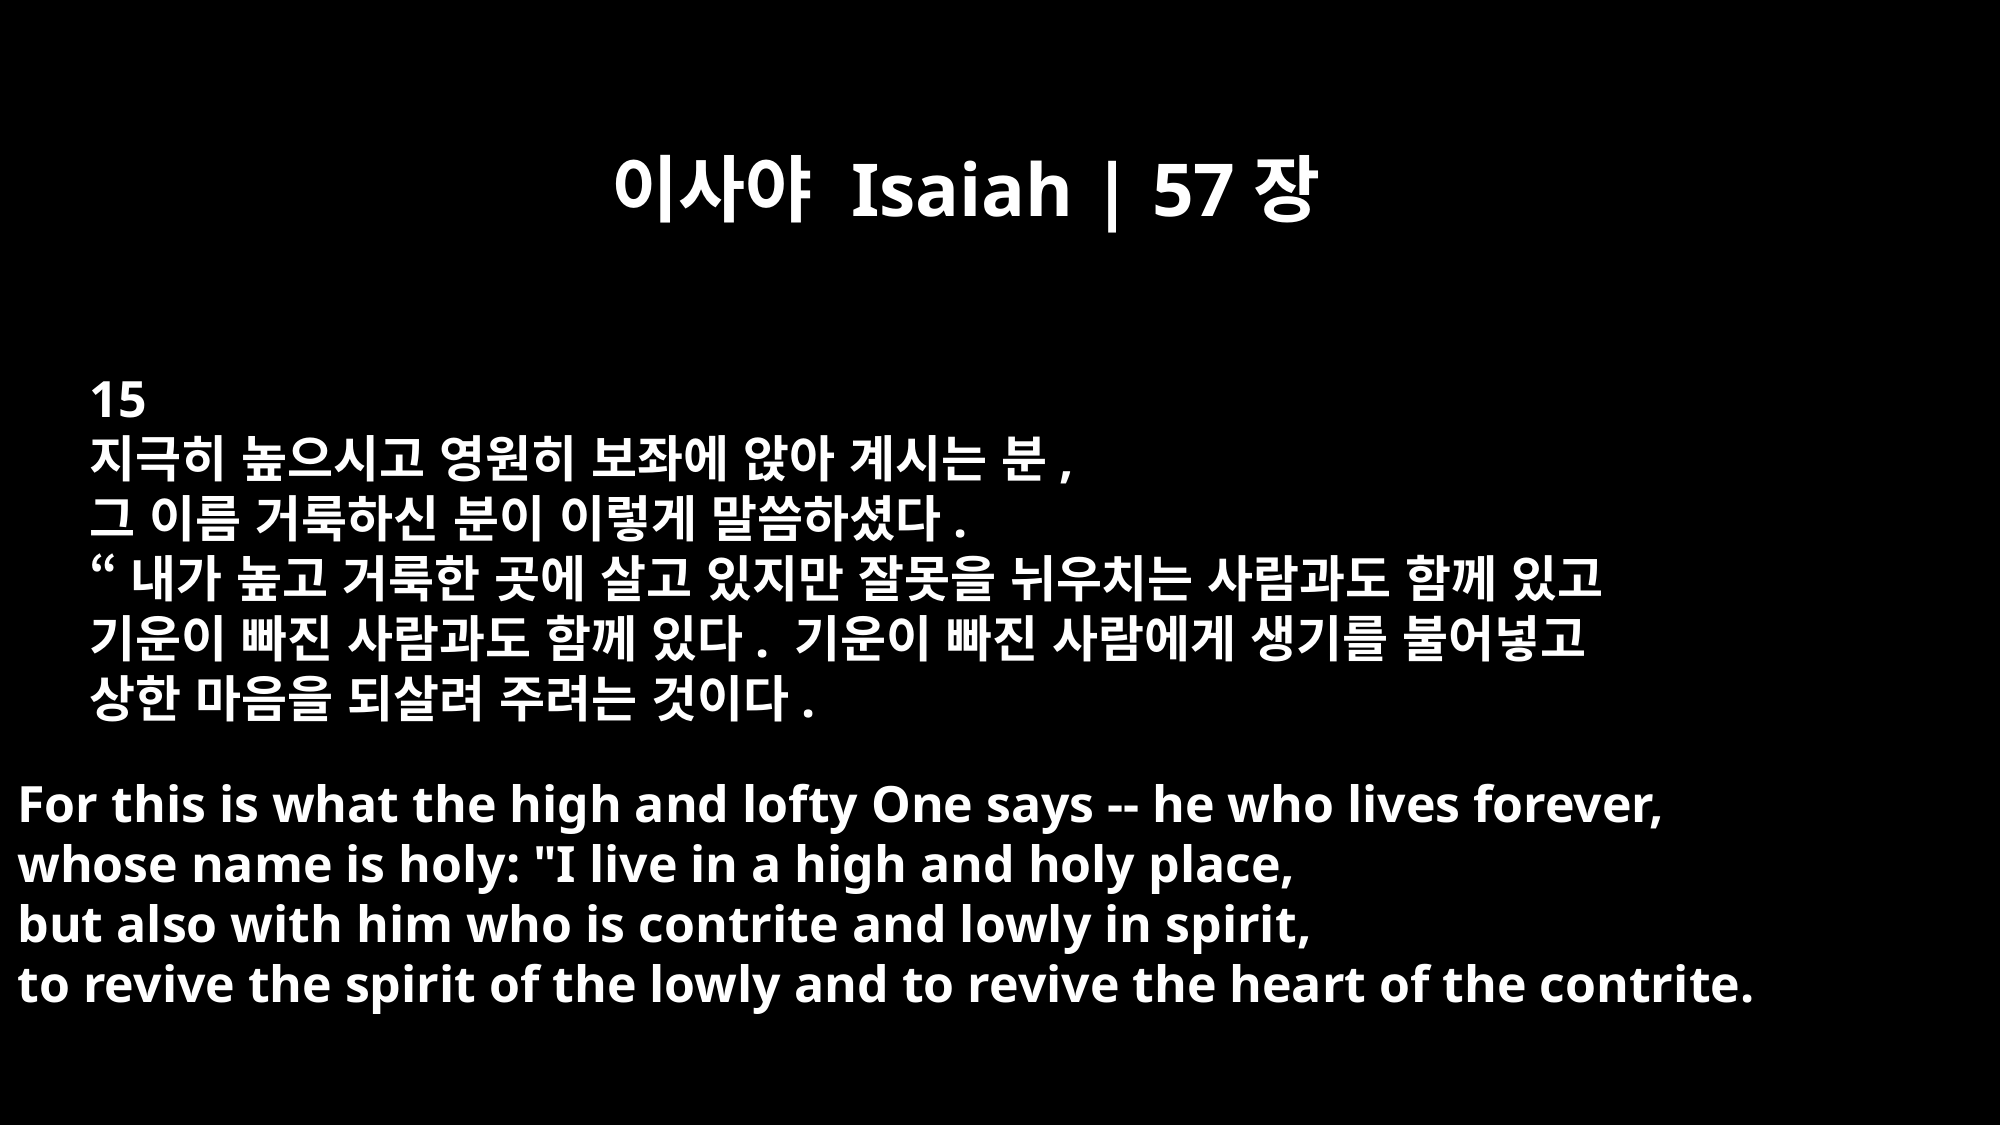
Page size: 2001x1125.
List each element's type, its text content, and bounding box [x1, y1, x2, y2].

text_box 15 지극히 높으시고 영원히 보좌에 앉아 계시는 분, 그 이름 거룩하신 분이 이렇게 말씀하셨다. “내가 높고 거룩한 곳에 살고 있지만 잘못을 뉘우치는 사람과도 함께 있고 기운이 빠진 사람과도 함께 있다. 기운이 빠진 사람에게 생기를 불어넣고 상한 마음을 되살려 주려는 것이다. [74, 359, 1620, 735]
text_box 이사야 Isaiah | 57장 [596, 136, 1336, 239]
text_box For this is what the high and lofty One says -- he who lives forever, whose name is holy: "I live in a high and holy place, but also with him who is contrite and lowly in spirit, to revive the spirit of the lowly and to revive the heart of the contrite. [2, 764, 1770, 1020]
